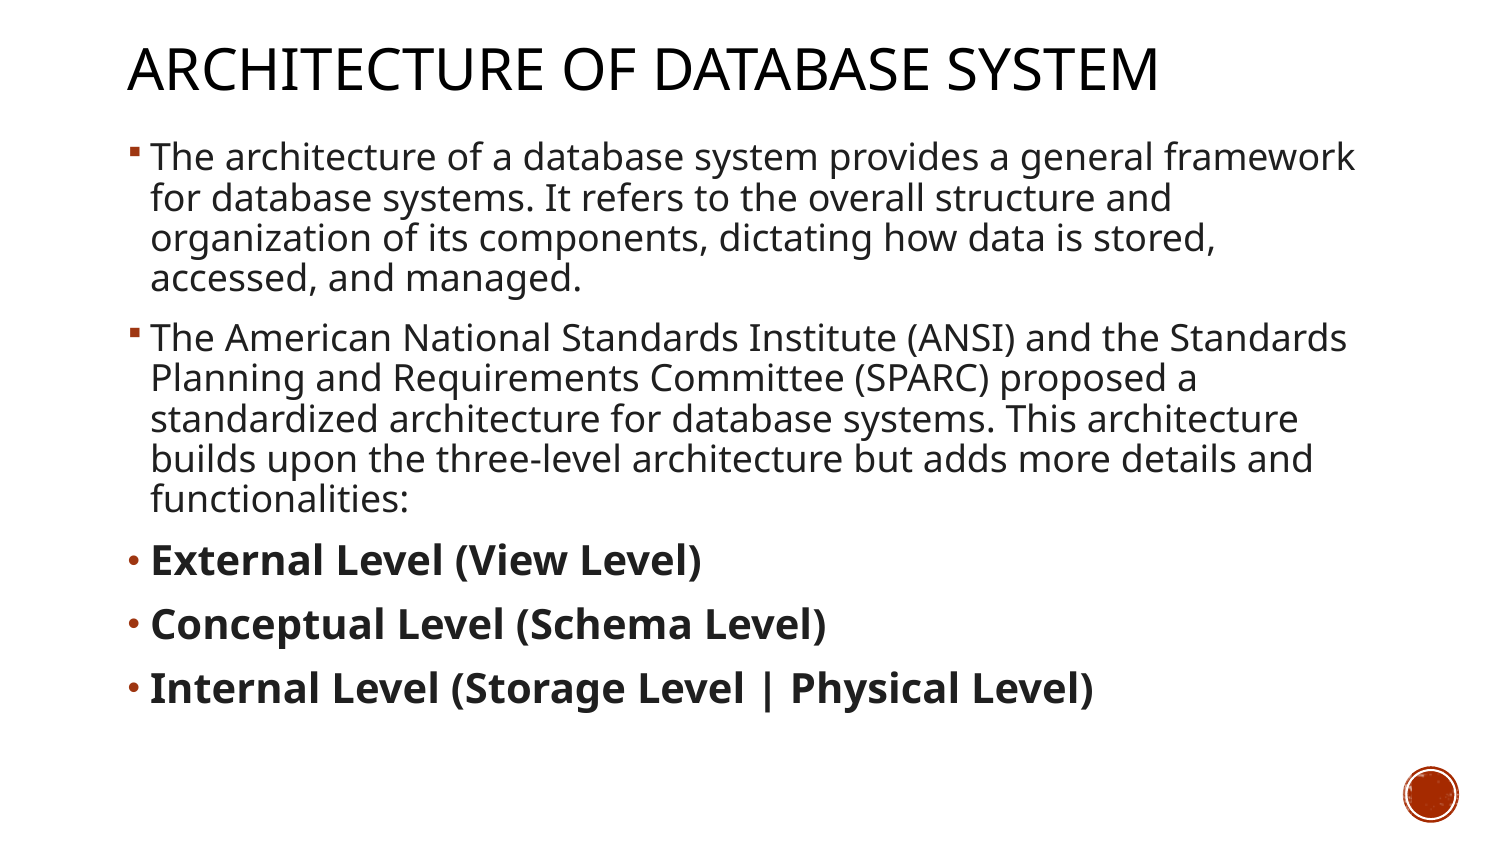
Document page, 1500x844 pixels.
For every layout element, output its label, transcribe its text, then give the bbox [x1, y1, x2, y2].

title Architecture of Database System [112, 21, 1350, 122]
list The architecture of a database system provides a general framework for database systems. It refers to the overall structure and organization of its components, dictating how data is stored, accessed, and managed. The American National Standards Institute (ANSI) and the Standards Planning and Requirements Committee (SPARC) proposed a standardized architecture for database systems. This architecture builds upon the three-level architecture but adds more details and functionalities: External Level (View Level) Conceptual Level (Schema Level) Internal Level (Storage Level | Physical Level) [112, 123, 1388, 772]
